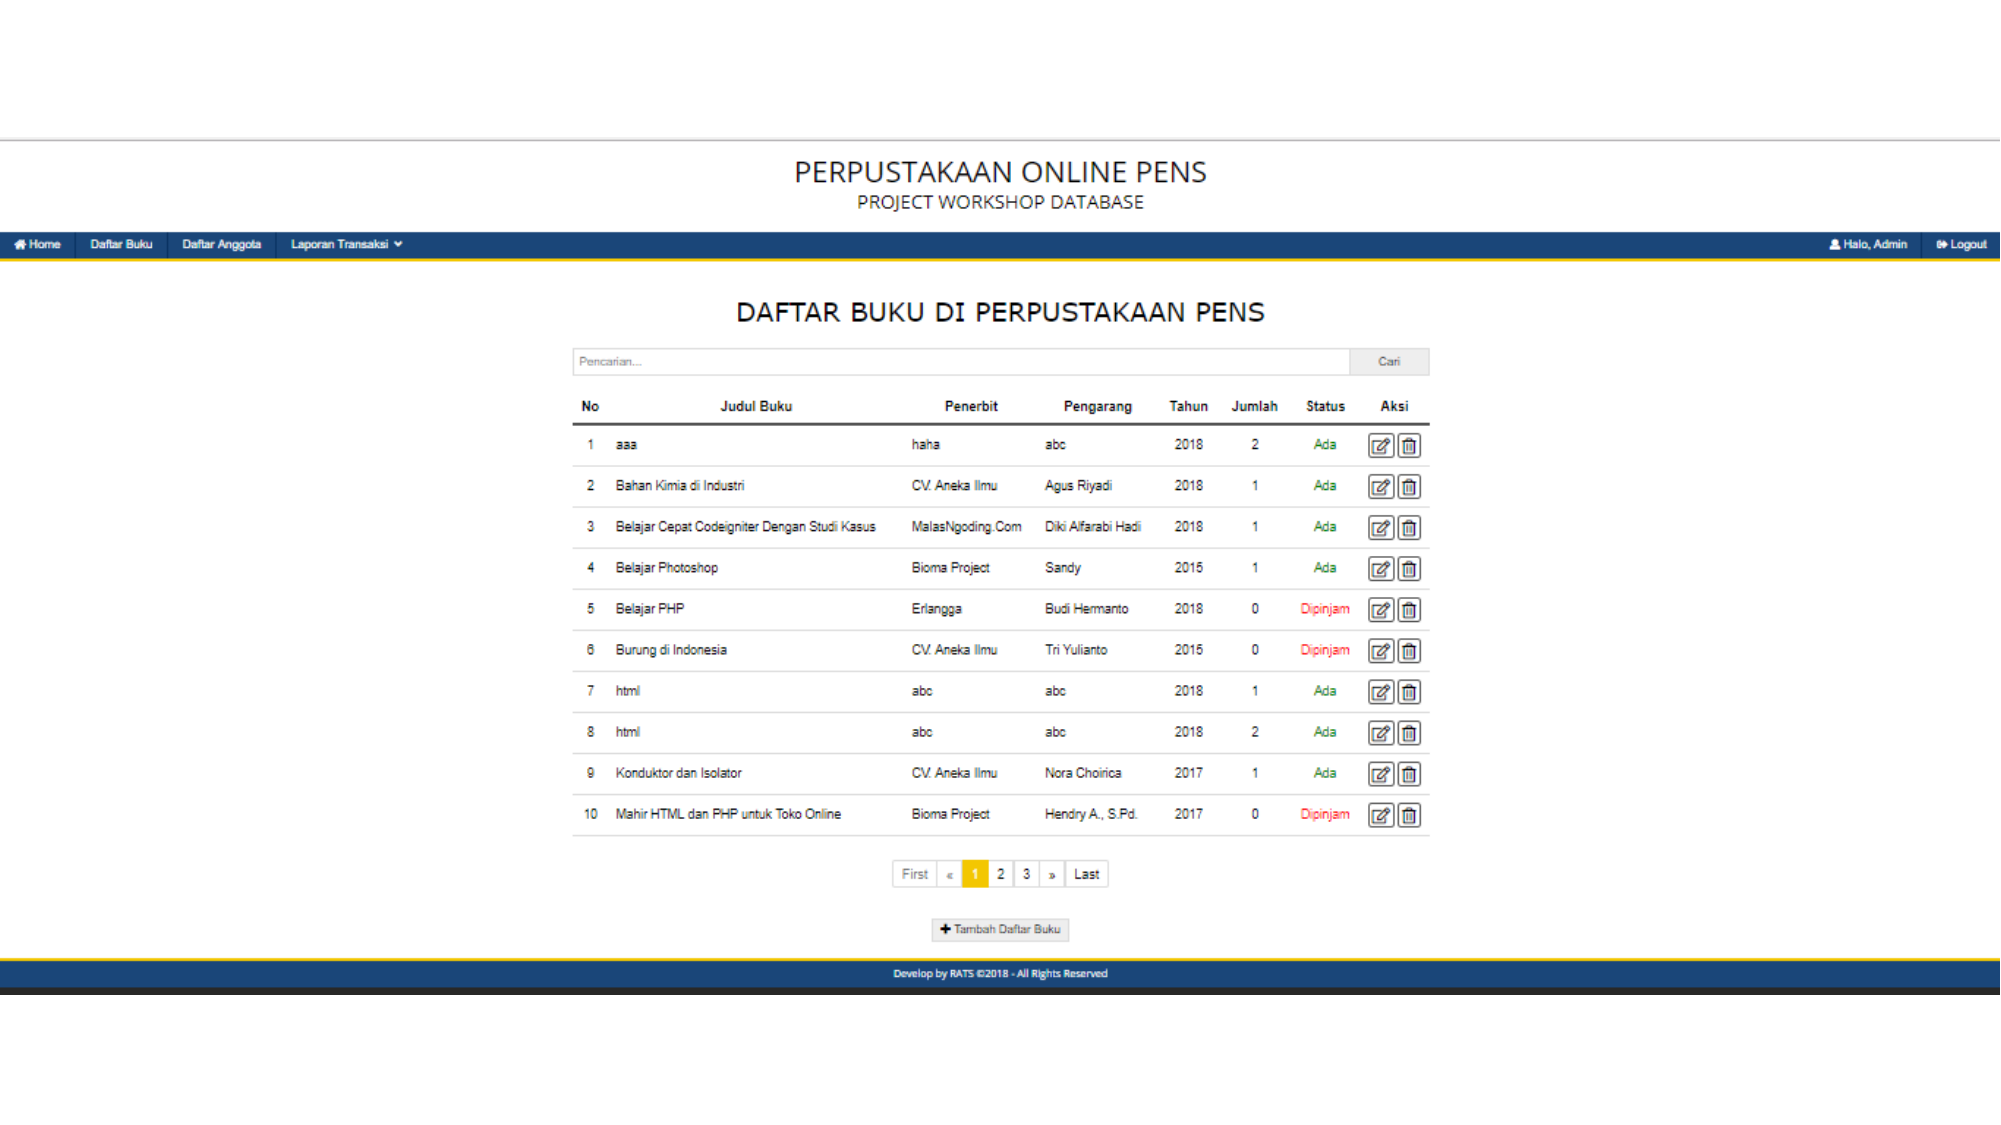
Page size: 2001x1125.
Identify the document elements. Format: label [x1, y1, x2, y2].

list [0, 137, 2000, 995]
